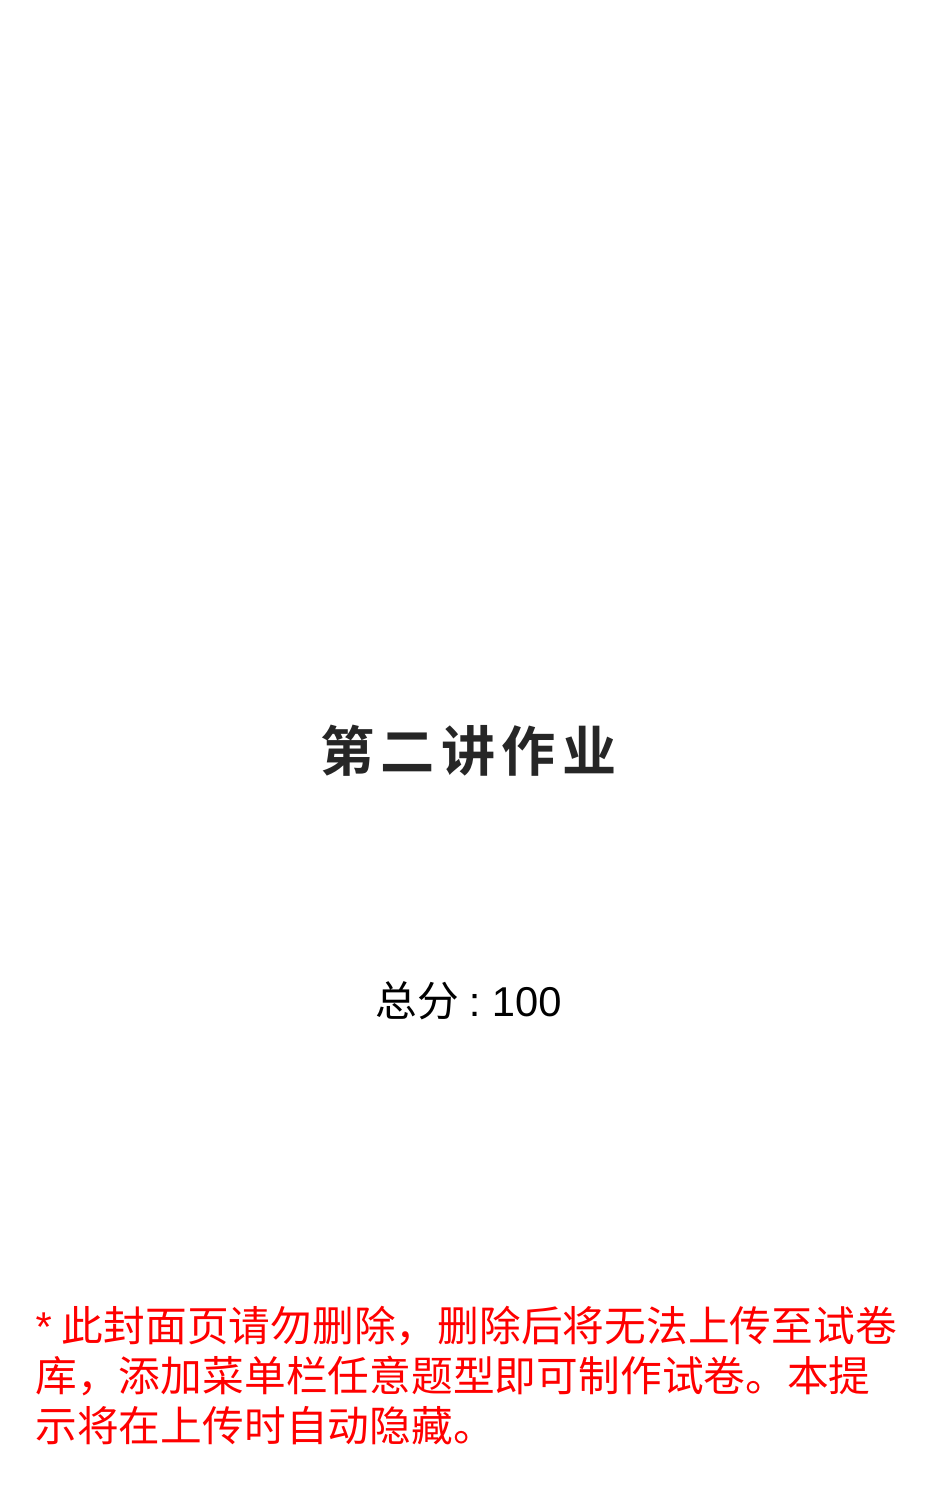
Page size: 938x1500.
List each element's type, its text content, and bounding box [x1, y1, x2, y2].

text_box *此封面页请勿删除，删除后将无法上传至试卷库，添加菜单栏任意题型即可制作试卷。本提示将在上传时自动隐藏。 [20, 1291, 917, 1459]
text_box 总分: 100 [302, 958, 636, 1042]
title 第二讲作业 [46, 624, 891, 875]
